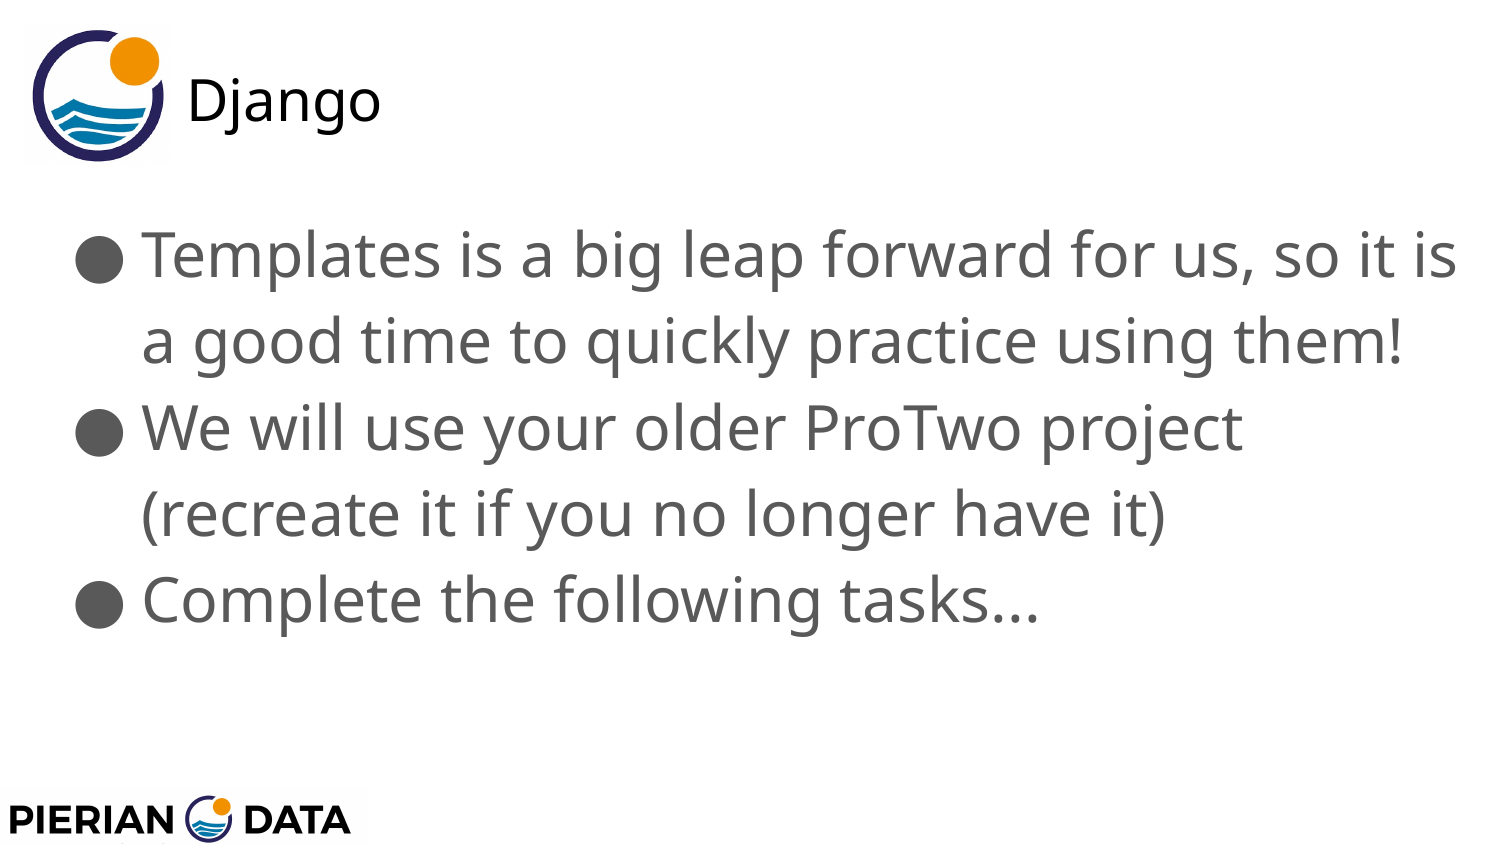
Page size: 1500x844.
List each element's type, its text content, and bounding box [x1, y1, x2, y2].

picture [0, 787, 368, 844]
title Django [176, 48, 1449, 143]
picture [24, 24, 172, 167]
list Templates is a big leap forward for us, so it is a good time to quickly practice using them! We will use your older ProTwo project (recreate it if you no longer have it) Complete the following tasks... [51, 189, 1478, 750]
